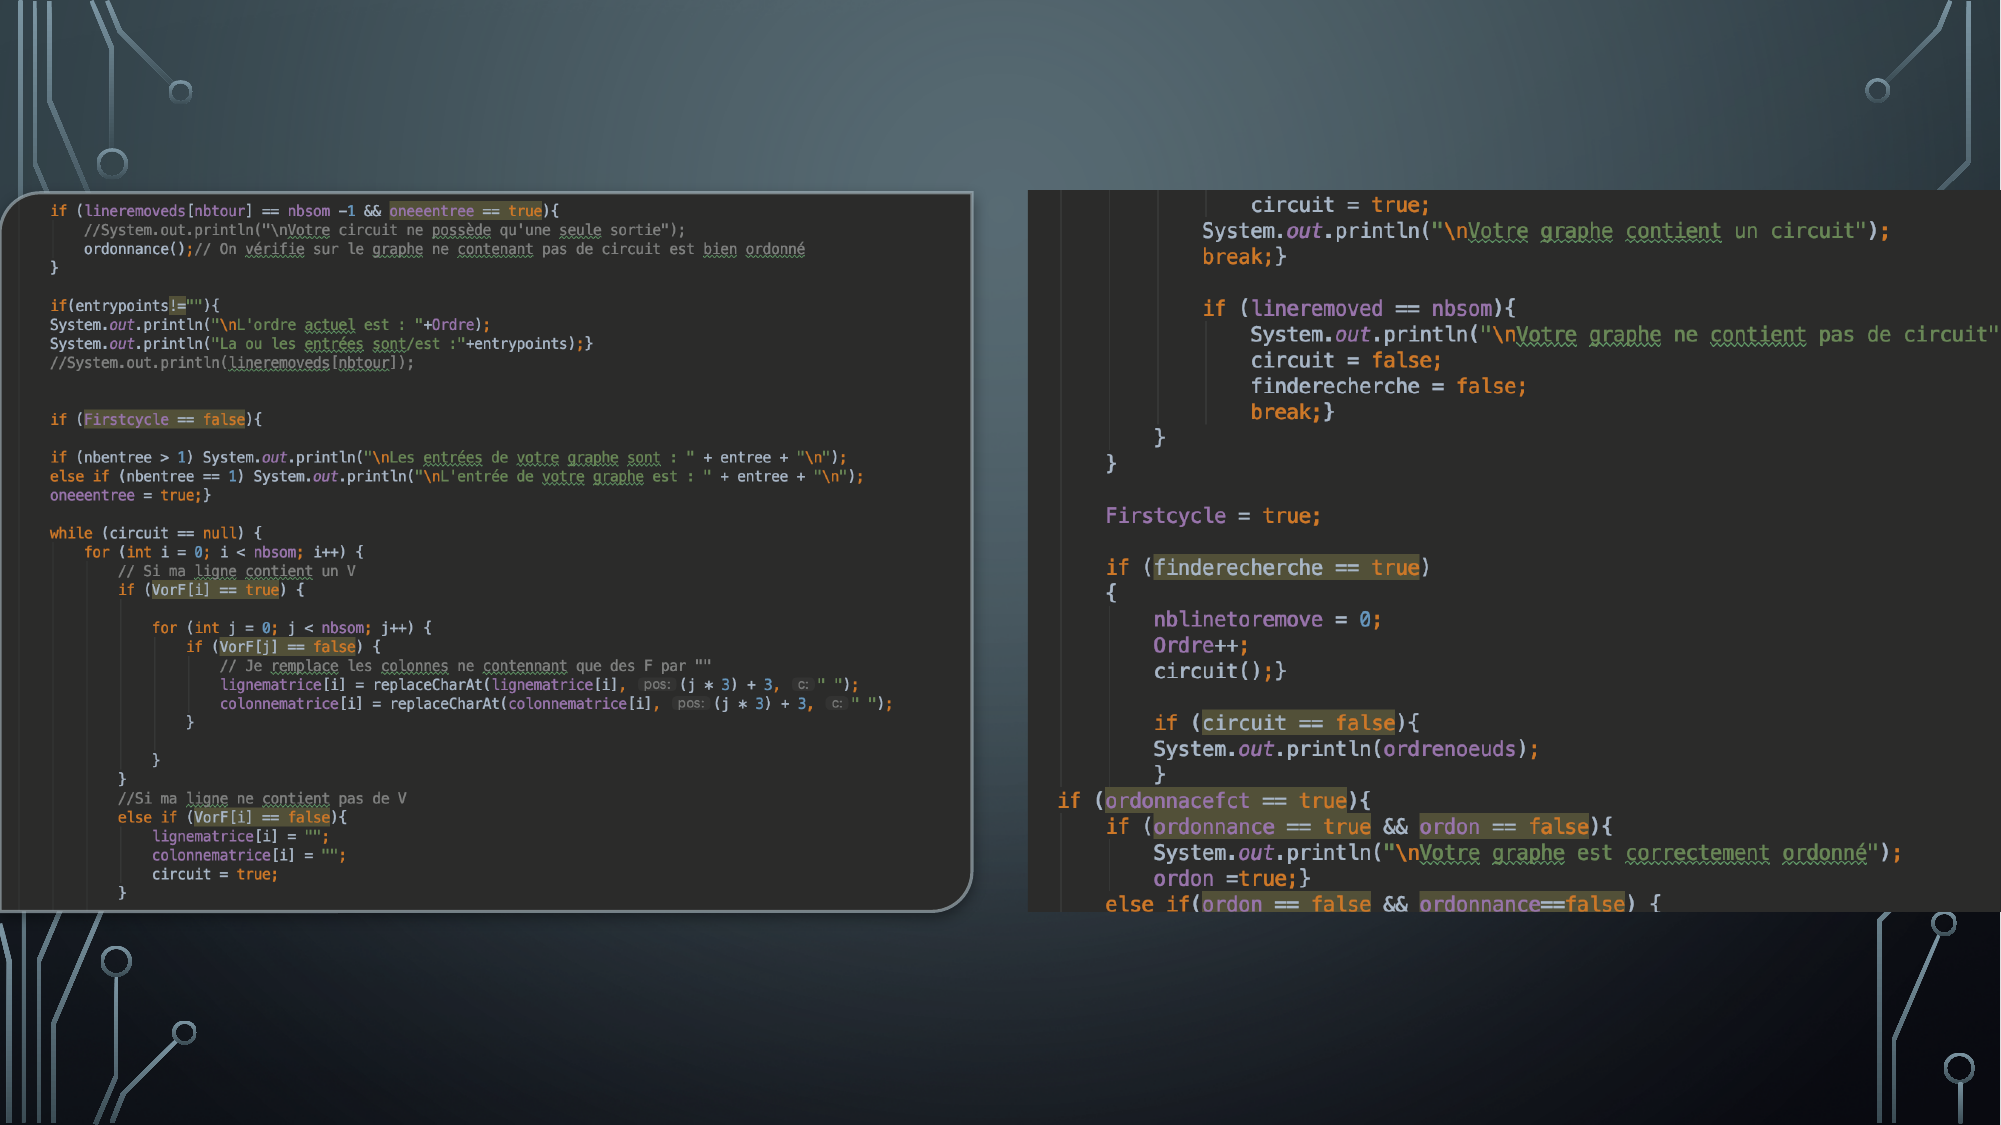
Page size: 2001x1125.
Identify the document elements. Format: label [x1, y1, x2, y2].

picture [1027, 189, 2001, 912]
picture [0, 192, 973, 912]
